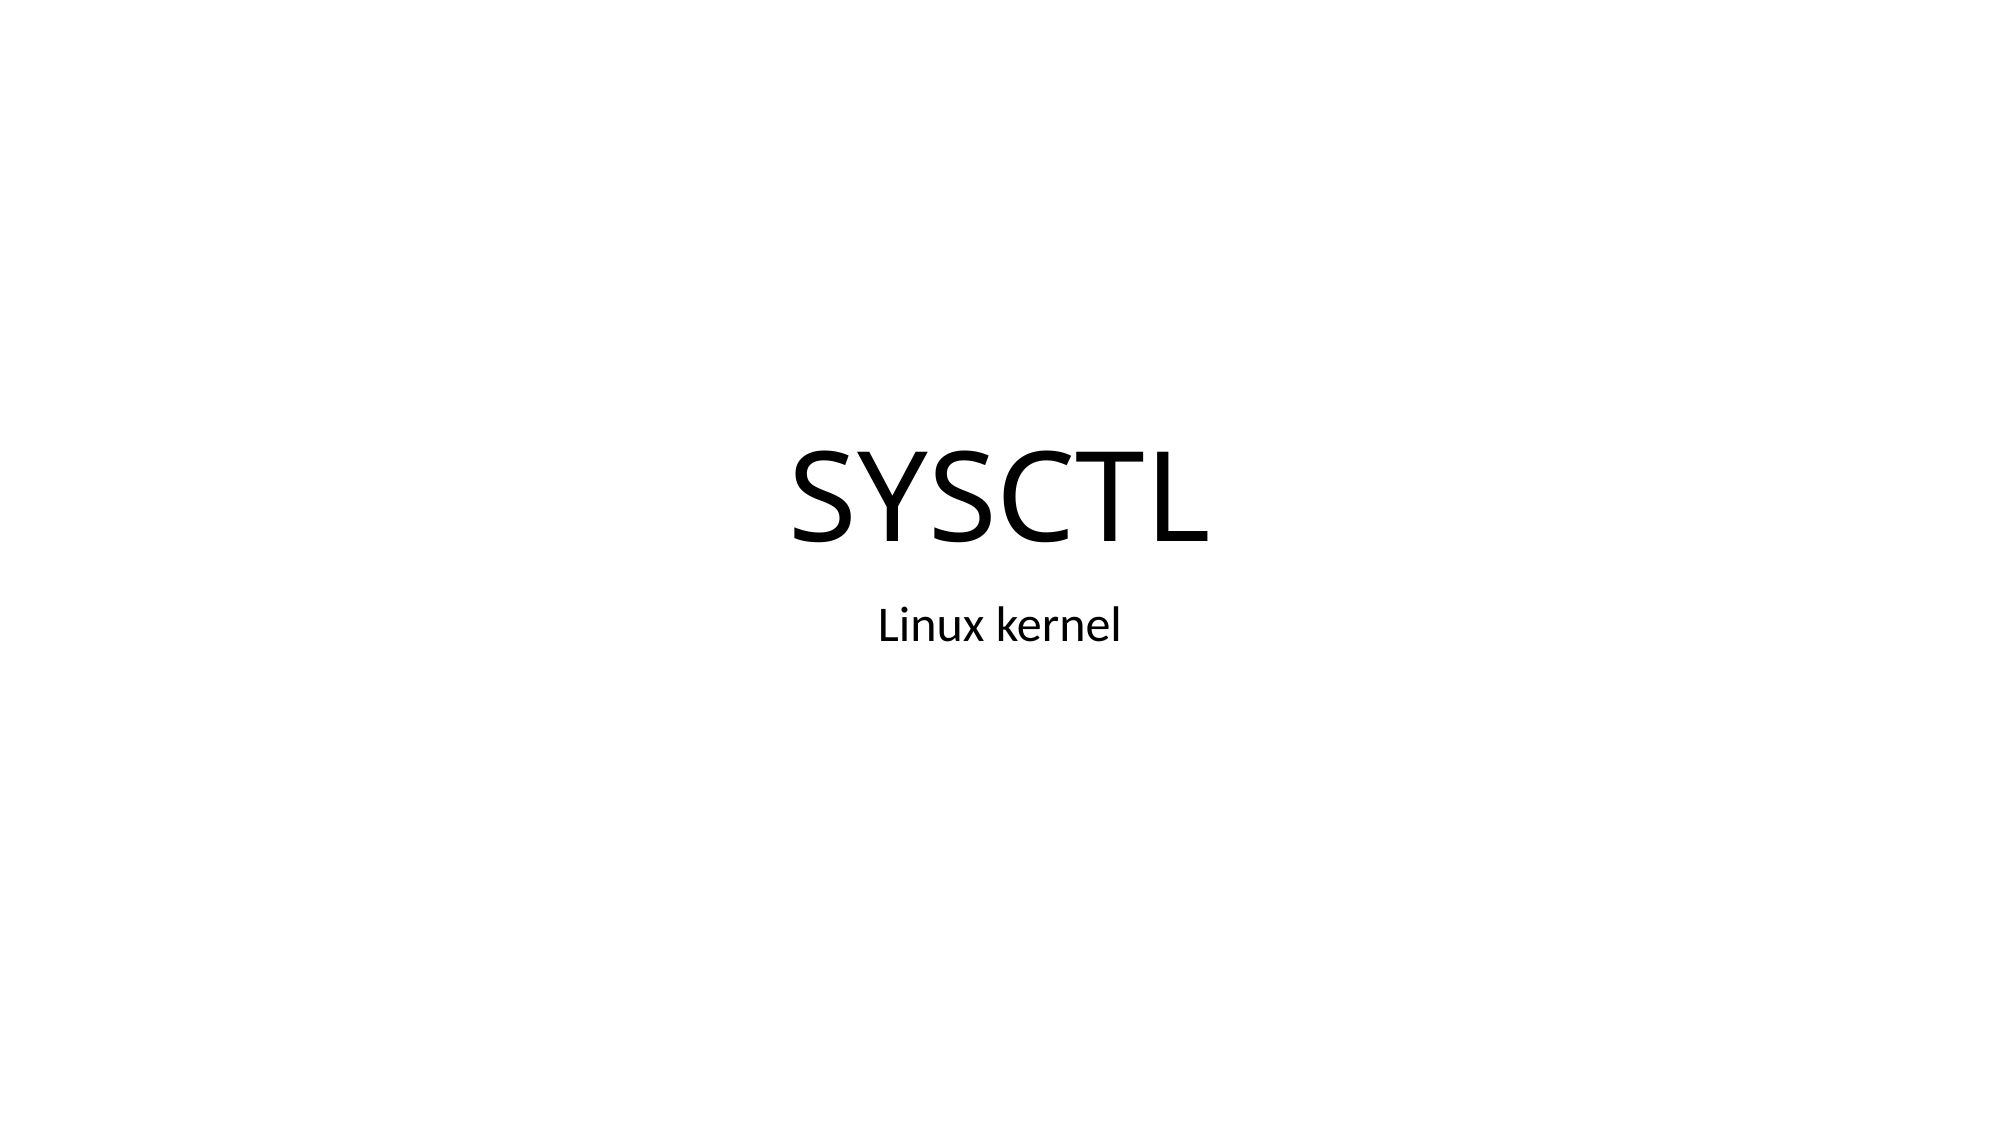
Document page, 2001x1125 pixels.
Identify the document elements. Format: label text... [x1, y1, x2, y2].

title SYSCTL [249, 184, 1750, 576]
subtitle Linux kernel [249, 590, 1750, 863]
